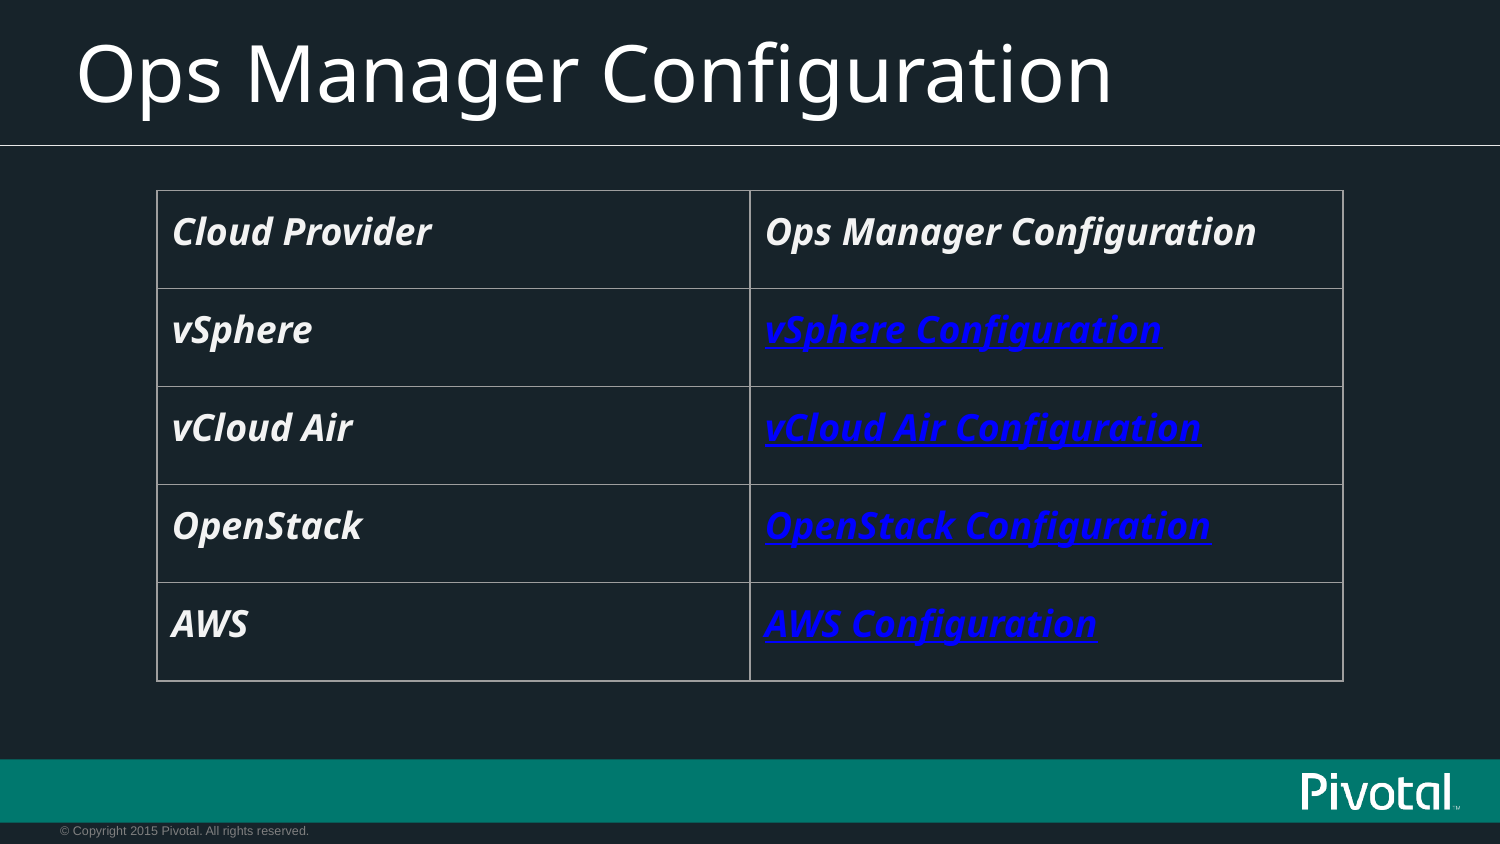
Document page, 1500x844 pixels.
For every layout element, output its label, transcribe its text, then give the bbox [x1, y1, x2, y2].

table_cell vCloud Air Configuration [751, 387, 1342, 484]
table_header Cloud Provider [158, 191, 749, 288]
table_cell OpenStack Configuration [751, 485, 1342, 582]
title Ops Manager Configuration [74, 6, 1426, 138]
table_cell AWS [158, 583, 749, 680]
table_cell vSphere Configuration [751, 289, 1342, 386]
table_header Ops Manager Configuration [751, 191, 1342, 288]
picture [1302, 773, 1460, 810]
table_cell vCloud Air [158, 387, 749, 484]
table_cell OpenStack [158, 485, 749, 582]
table_cell AWS Configuration [751, 583, 1342, 680]
table_cell vSphere [158, 289, 749, 386]
